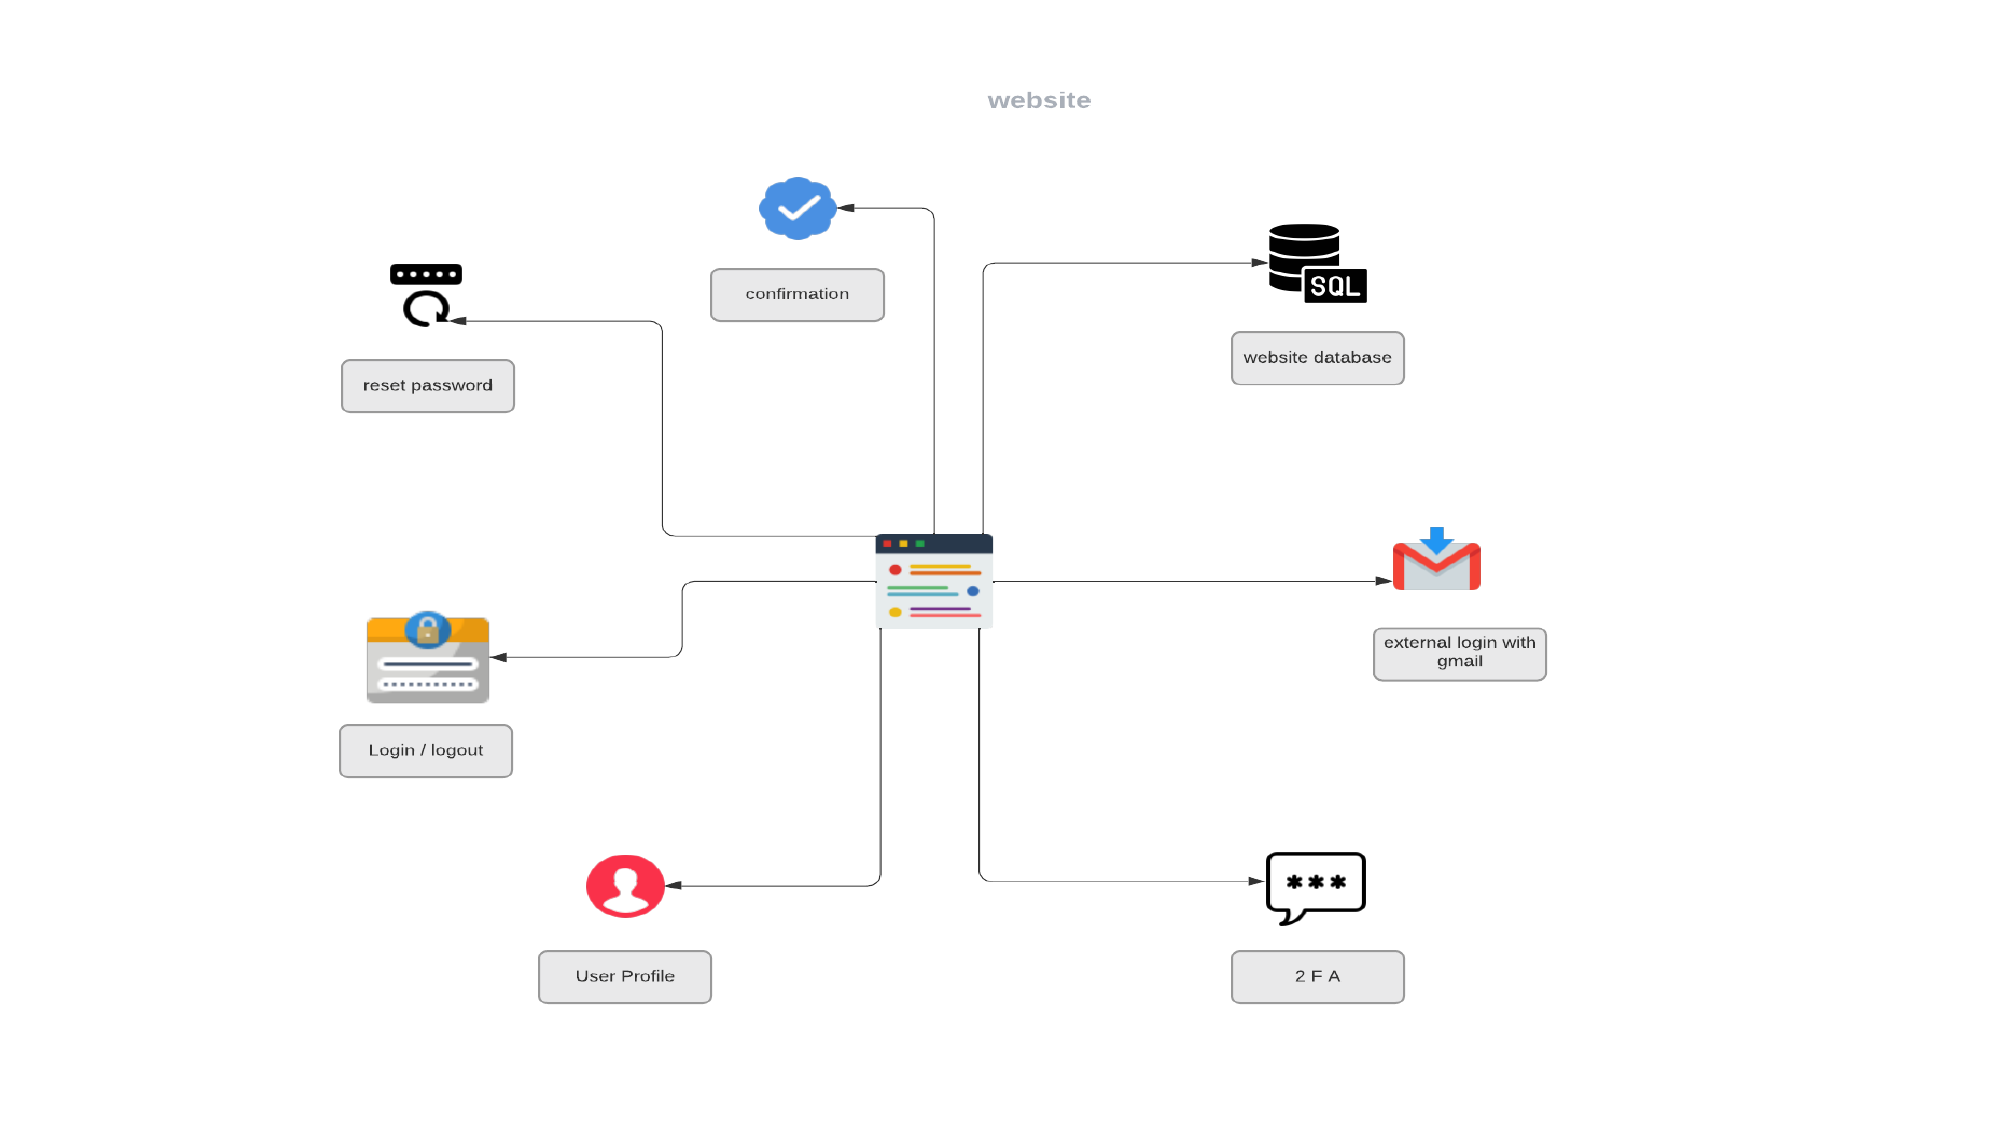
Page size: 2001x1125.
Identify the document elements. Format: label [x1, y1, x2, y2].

list [17, 59, 1955, 1074]
